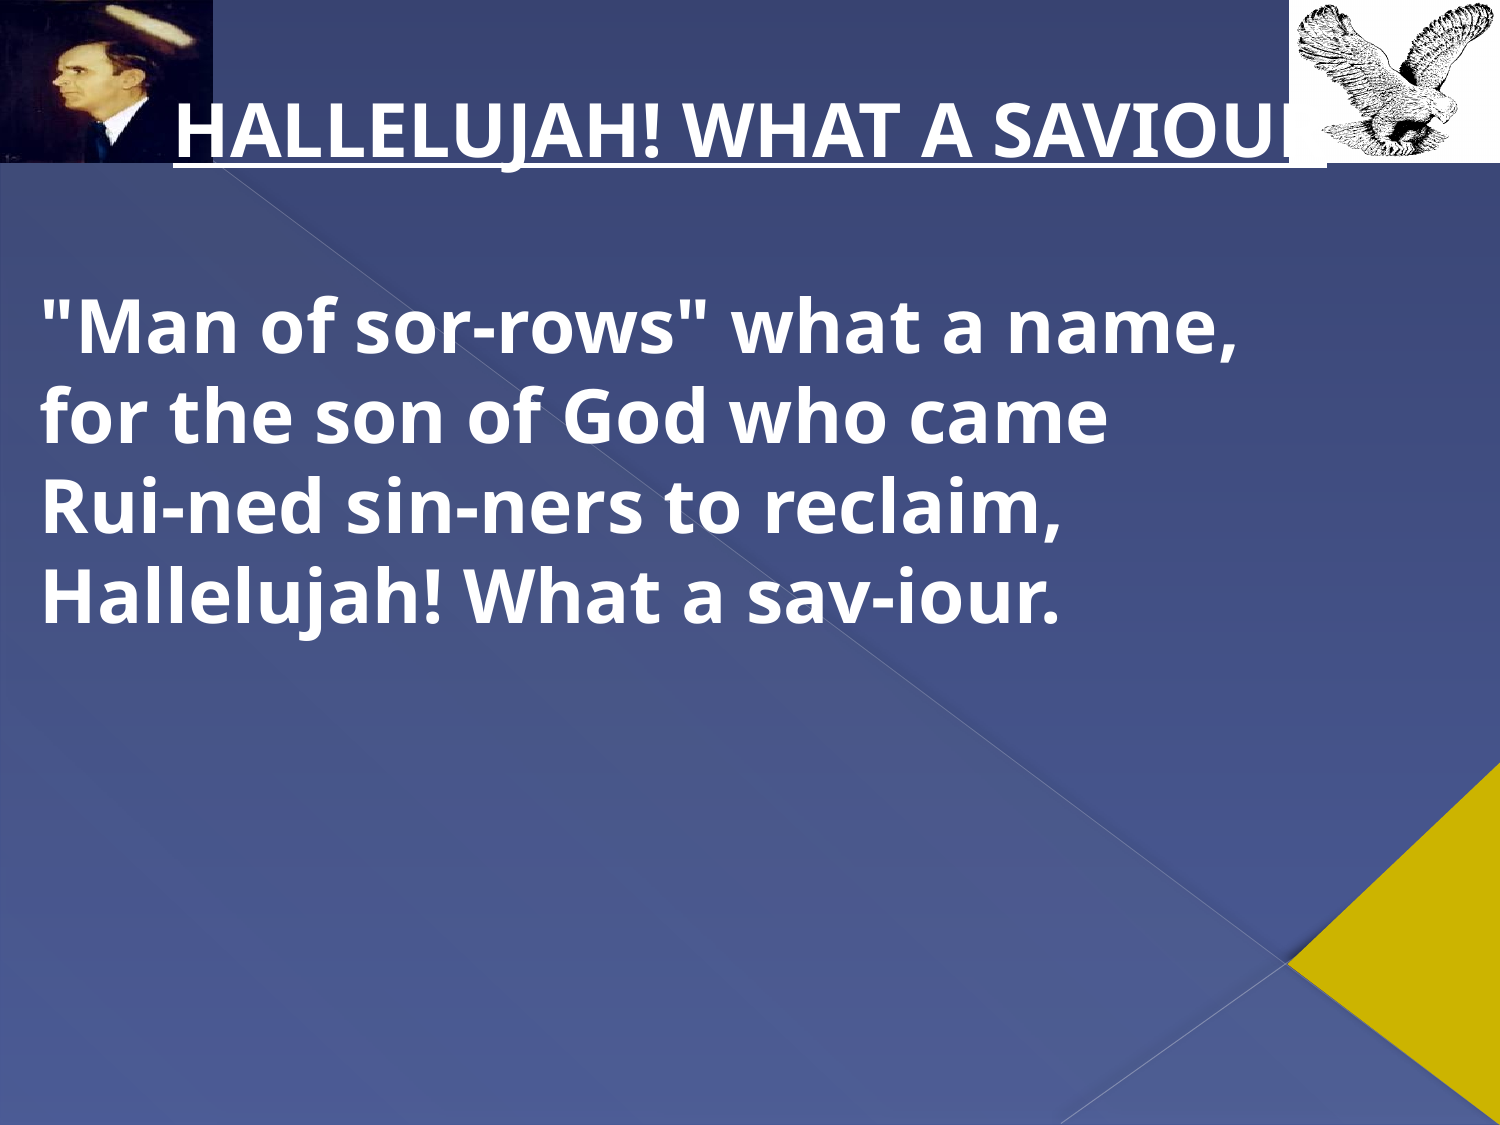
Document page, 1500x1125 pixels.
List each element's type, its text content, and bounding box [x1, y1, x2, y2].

text_box HALLELUJAH! WHAT A SAVIOUR [0, 74, 1500, 180]
text_box "Man of sor-rows" what a name, for the son of God who came Rui-ned sin-ners to reclaim, Hallelujah! What a sav-iour. [24, 271, 1500, 647]
picture [0, 0, 213, 163]
text_box [1285, 760, 1500, 1125]
picture [1288, 0, 1500, 163]
